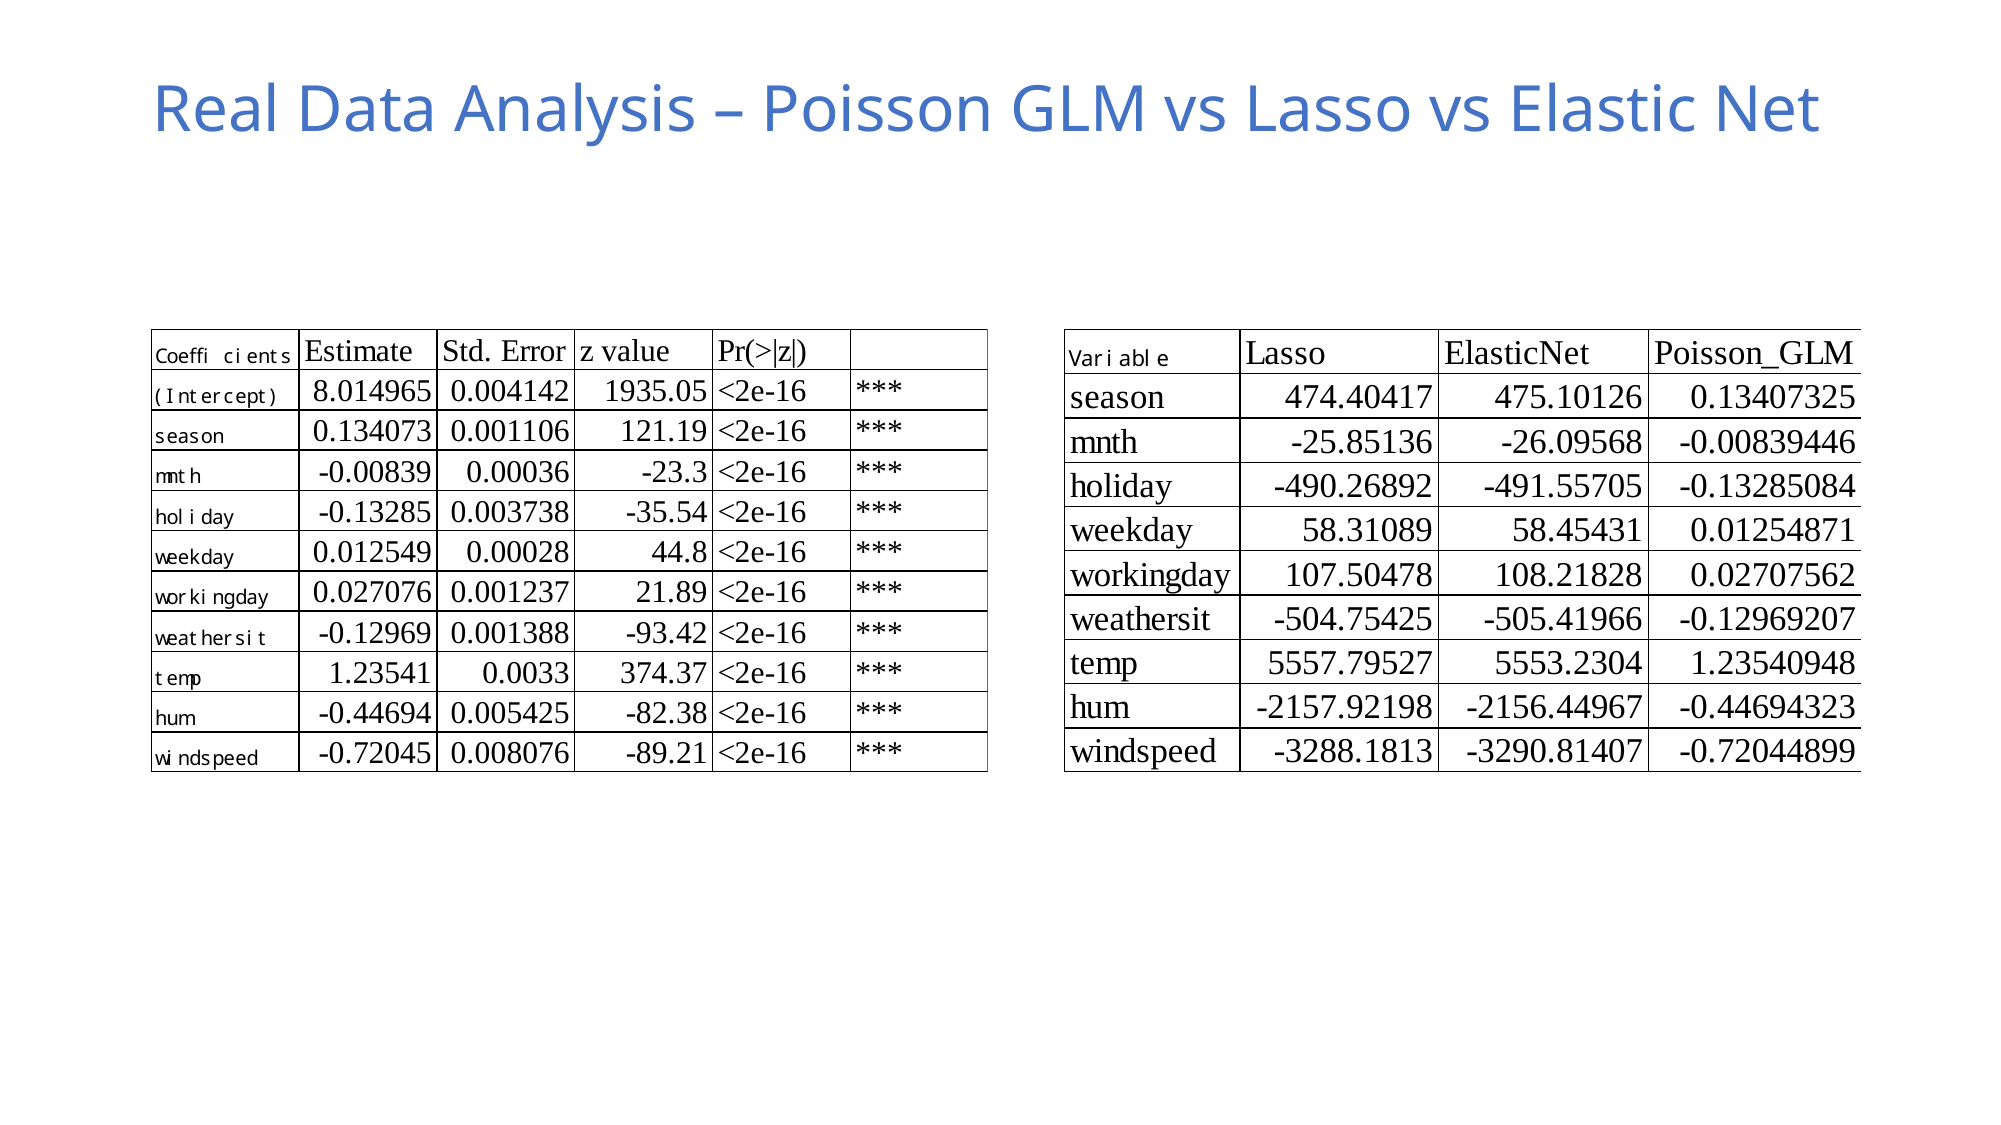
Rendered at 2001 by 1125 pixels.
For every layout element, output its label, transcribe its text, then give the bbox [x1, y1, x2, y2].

picture [1063, 328, 1863, 773]
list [150, 328, 989, 773]
title Real Data Analysis – Poisson GLM vs Lasso vs Elastic Net [137, 59, 1863, 162]
